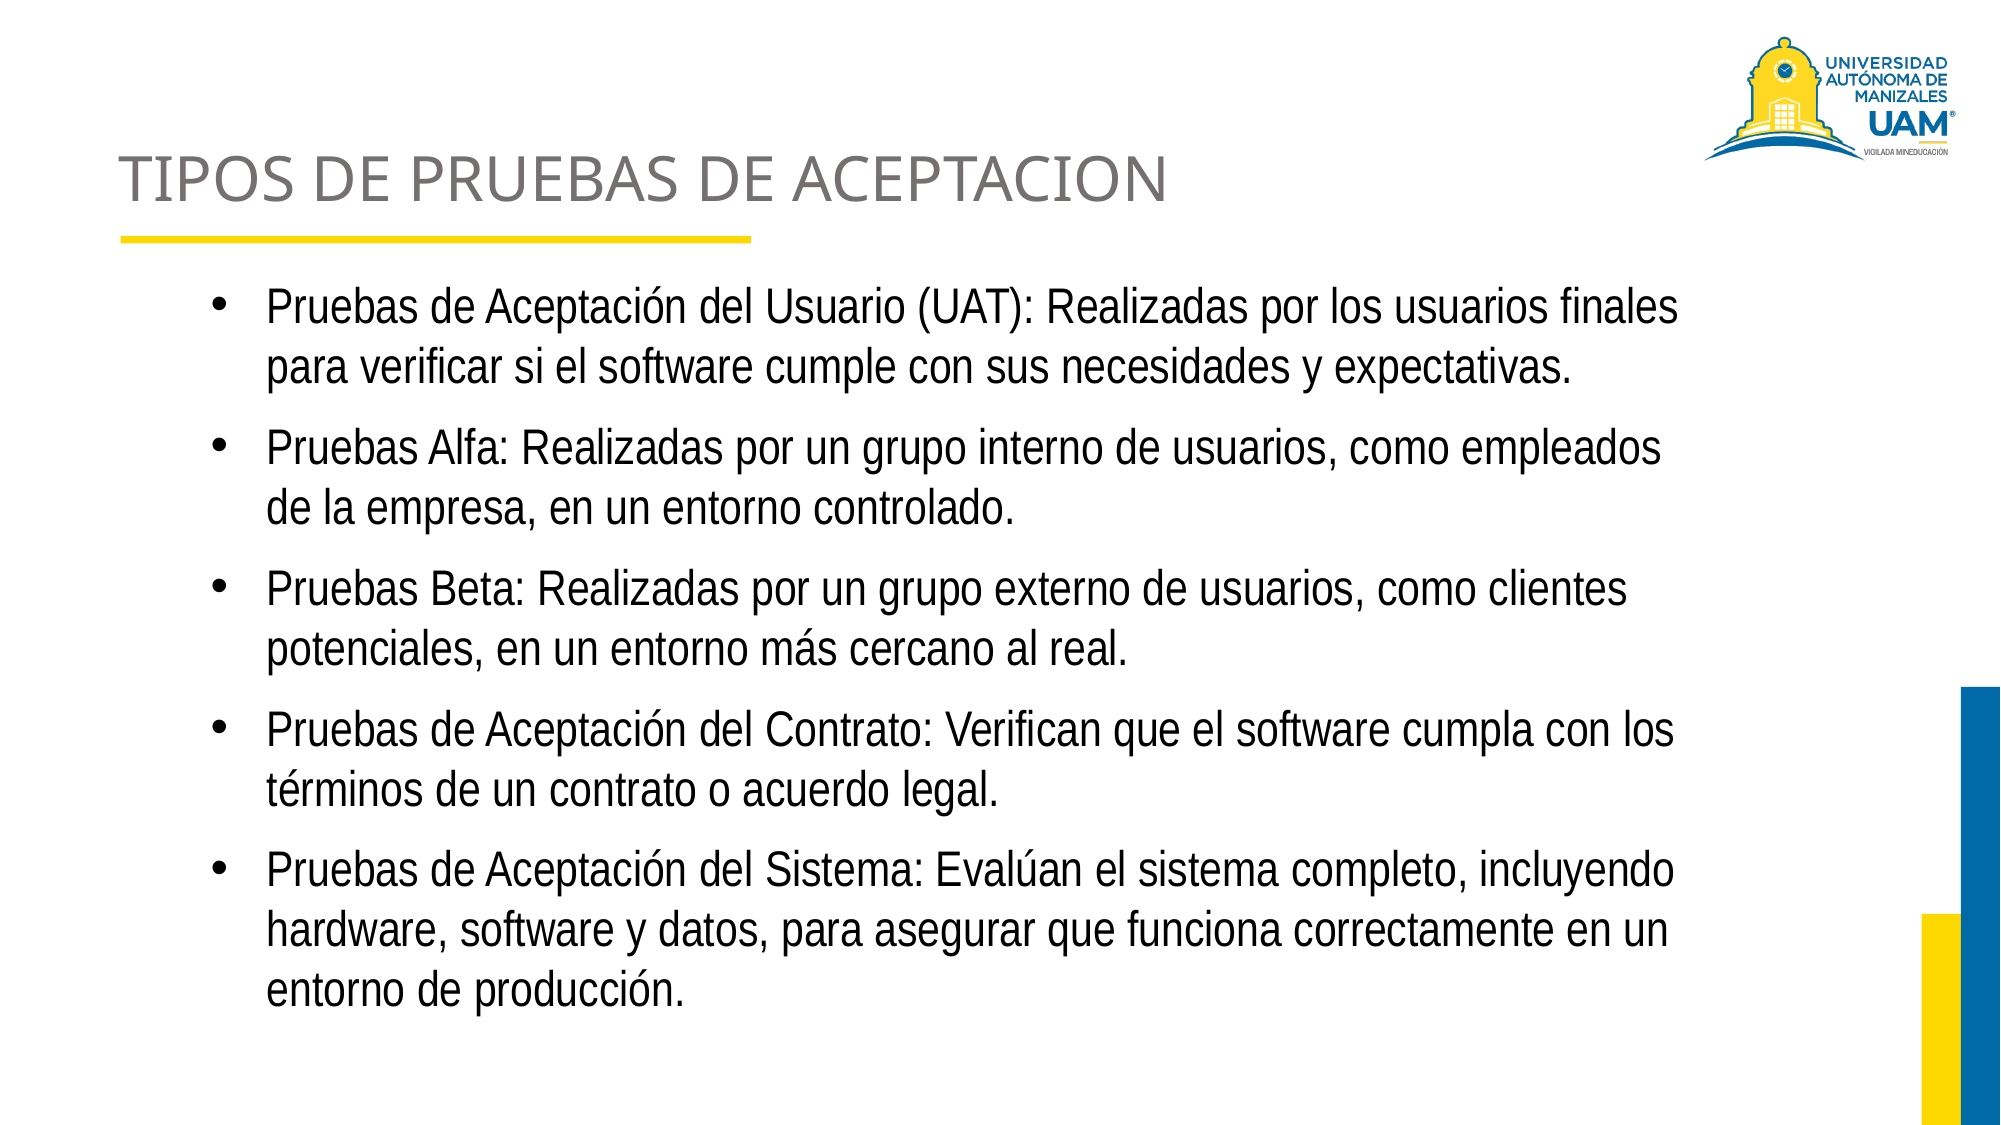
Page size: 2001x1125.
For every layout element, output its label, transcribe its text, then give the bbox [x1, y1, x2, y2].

picture [1683, 13, 1976, 184]
text_box [120, 236, 752, 244]
title TIPOS DE PRUEBAS DE ACEPTACION [103, 96, 1829, 267]
list Pruebas de Aceptación del Usuario (UAT): Realizadas por los usuarios finales para verificar si el software cumple con sus necesidades y expectativas. Pruebas Alfa: Realizadas por un grupo interno de usuarios, como empleados de la empresa, en un entorno controlado. Pruebas Beta: Realizadas por un grupo externo de usuarios, como clientes potenciales, en un entorno más cercano al real. Pruebas de Aceptación del Contrato: Verifican que el software cumpla con los términos de un contrato o acuerdo legal. Pruebas de Aceptación del Sistema: Evalúan el sistema completo, incluyendo hardware, software y datos, para asegurar que funciona correctamente en un entorno de producción. [120, 265, 1703, 1125]
